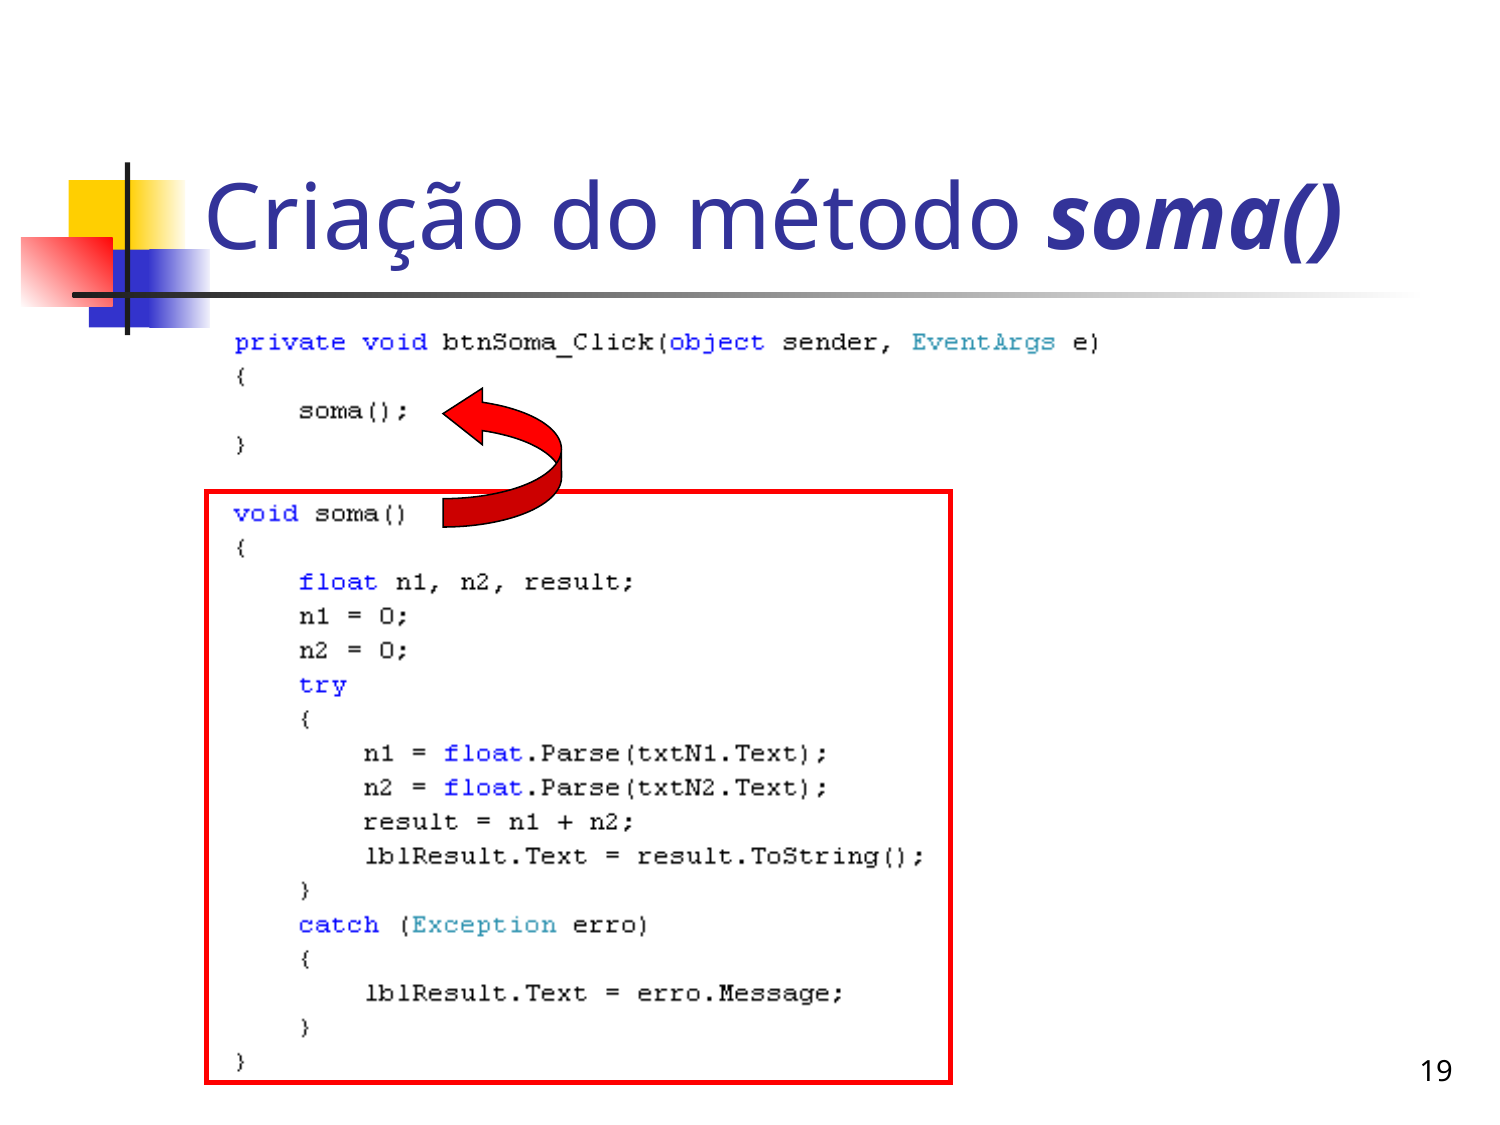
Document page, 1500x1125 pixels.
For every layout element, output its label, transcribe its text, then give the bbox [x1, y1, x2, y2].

slide_number 19 [1154, 1023, 1468, 1100]
picture [218, 325, 1105, 1086]
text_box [206, 385, 951, 1083]
title Criação do método soma() [188, 34, 1468, 276]
